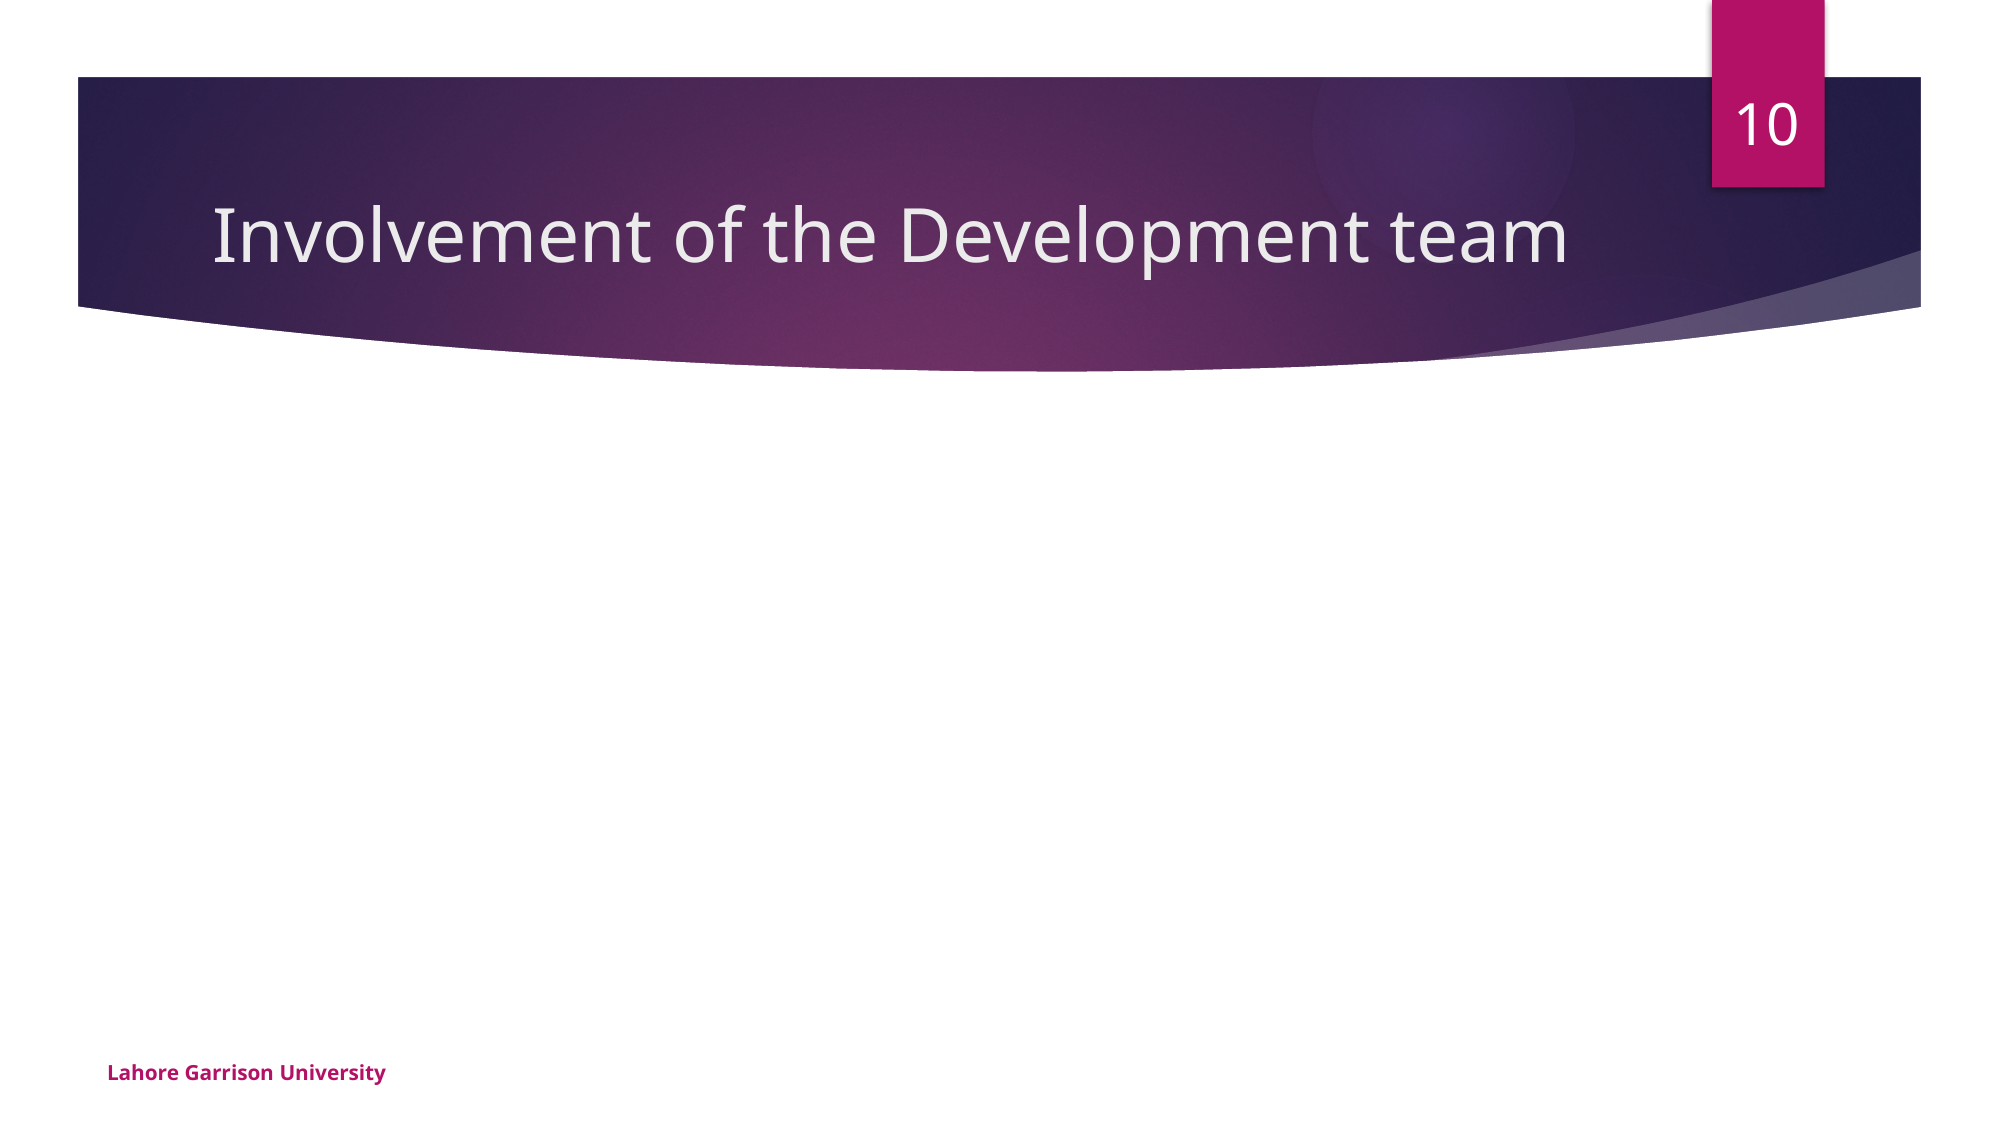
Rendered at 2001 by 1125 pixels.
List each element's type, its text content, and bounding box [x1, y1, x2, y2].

slide_number 10 [1698, 48, 1836, 175]
footer Lahore Garrison University [92, 1048, 726, 1099]
title Involvement of the Development team [173, 174, 1611, 291]
